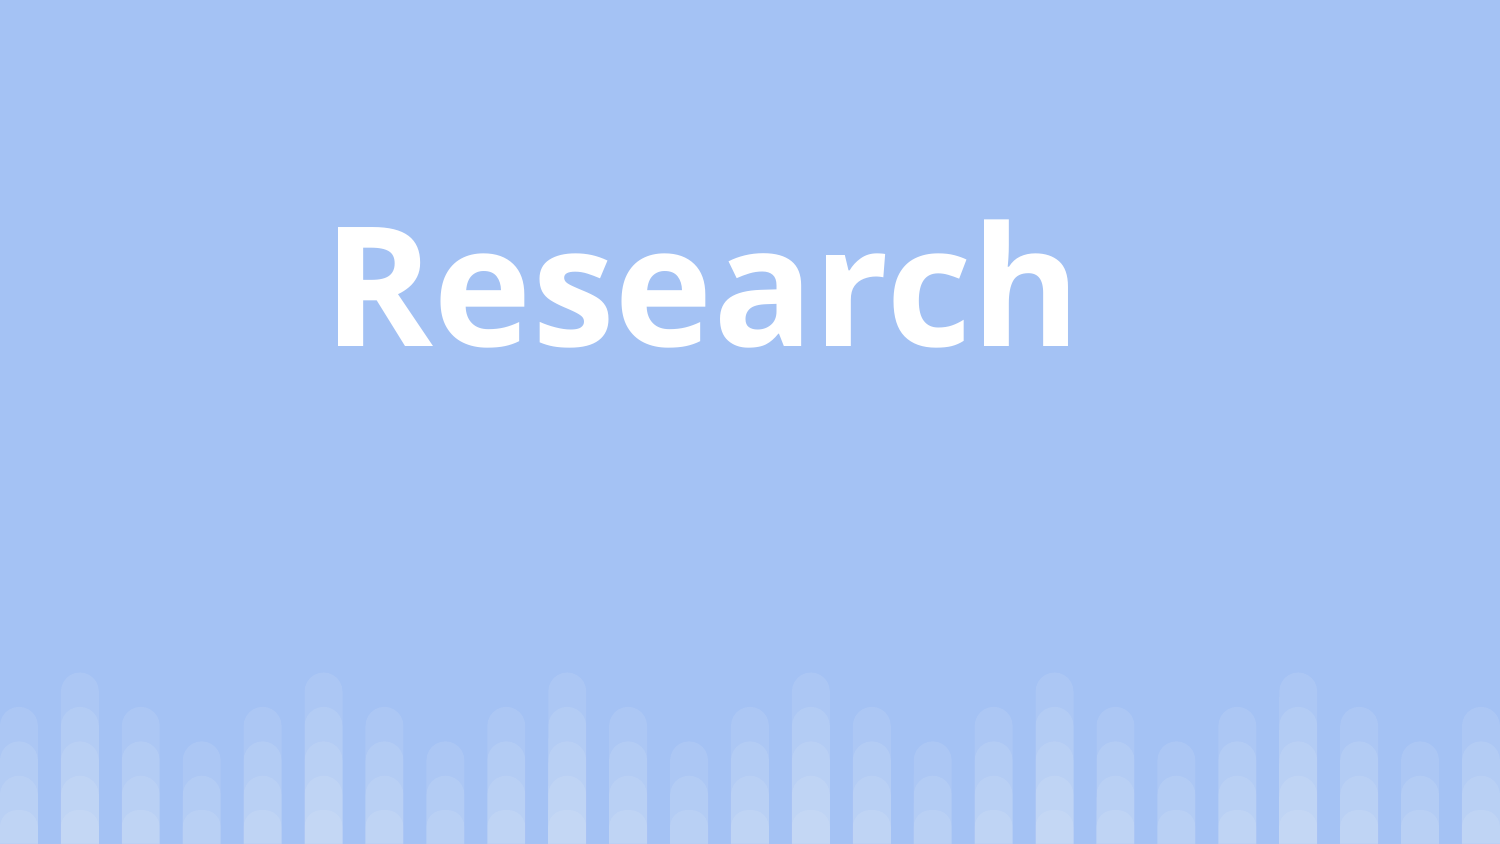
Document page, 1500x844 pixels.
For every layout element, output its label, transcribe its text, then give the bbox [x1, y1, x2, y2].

title Research [175, 126, 1273, 433]
